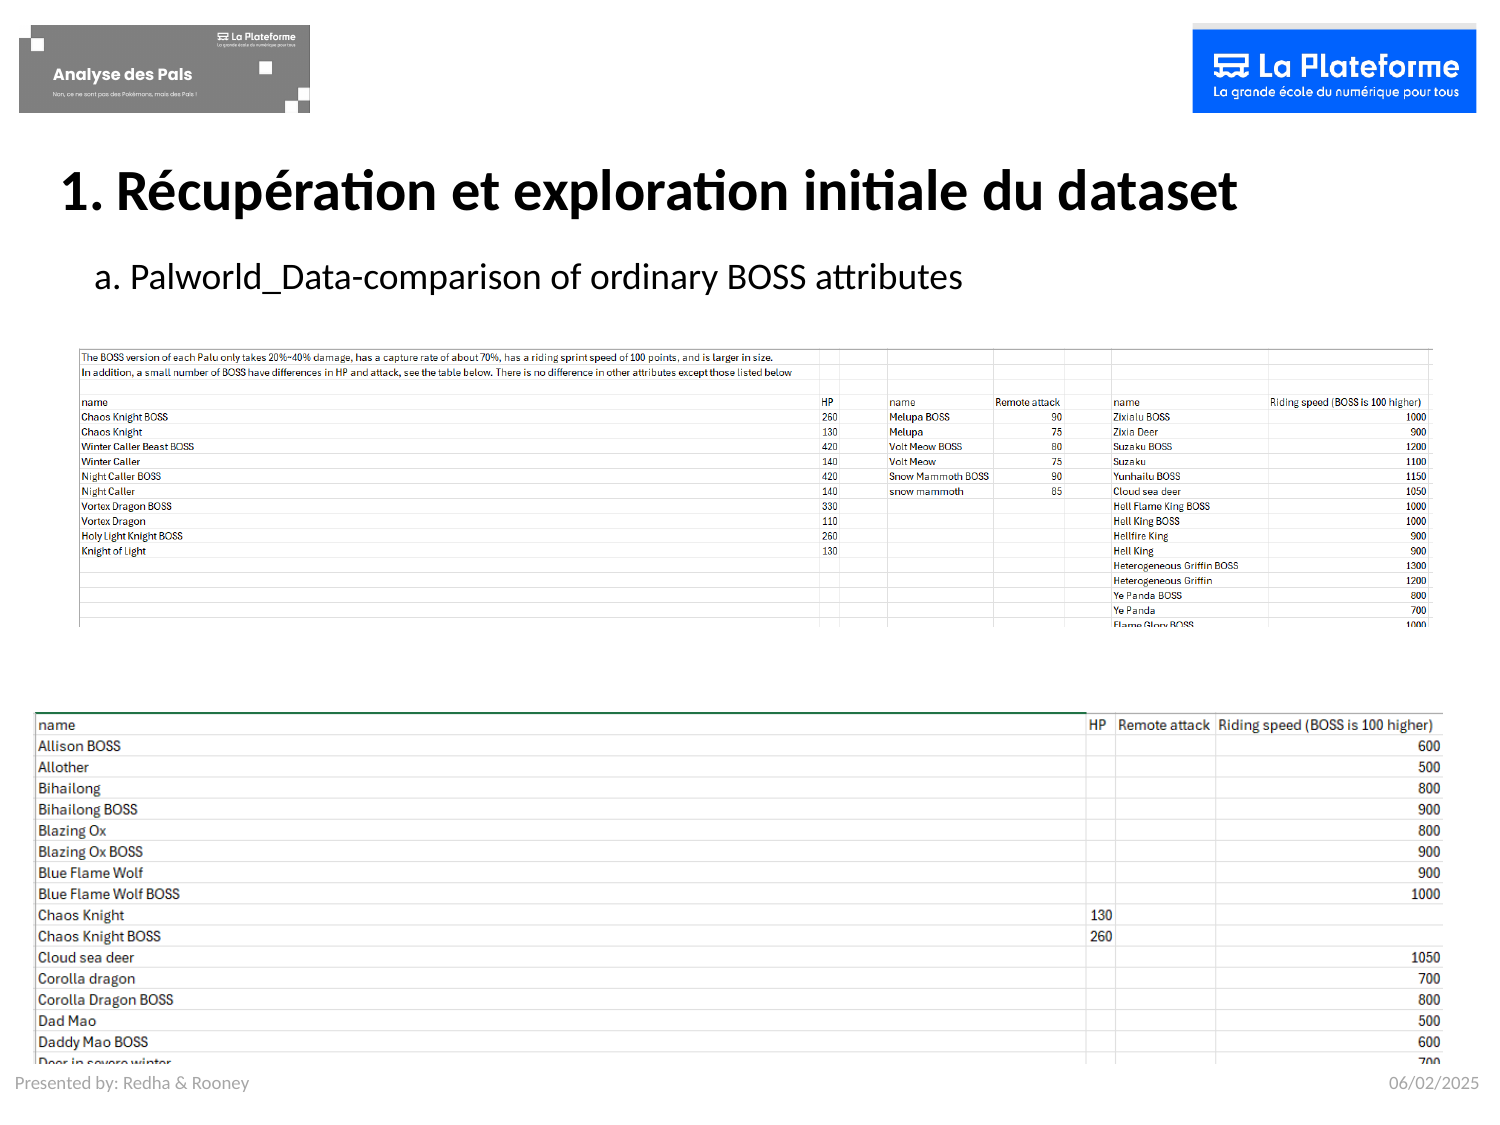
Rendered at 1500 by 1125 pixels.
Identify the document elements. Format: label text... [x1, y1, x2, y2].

text_box Presented by: Redha & Rooney [0, 1063, 438, 1102]
text_box 06/02/2025 [1374, 1063, 1500, 1102]
picture [33, 712, 1444, 1064]
picture [79, 347, 1434, 627]
picture [19, 25, 310, 113]
picture [1192, 23, 1477, 113]
text_box Récupération et exploration initiale du dataset [45, 144, 1301, 230]
text_box a. Palworld_Data-comparison of ordinary BOSS attributes [79, 244, 1039, 305]
